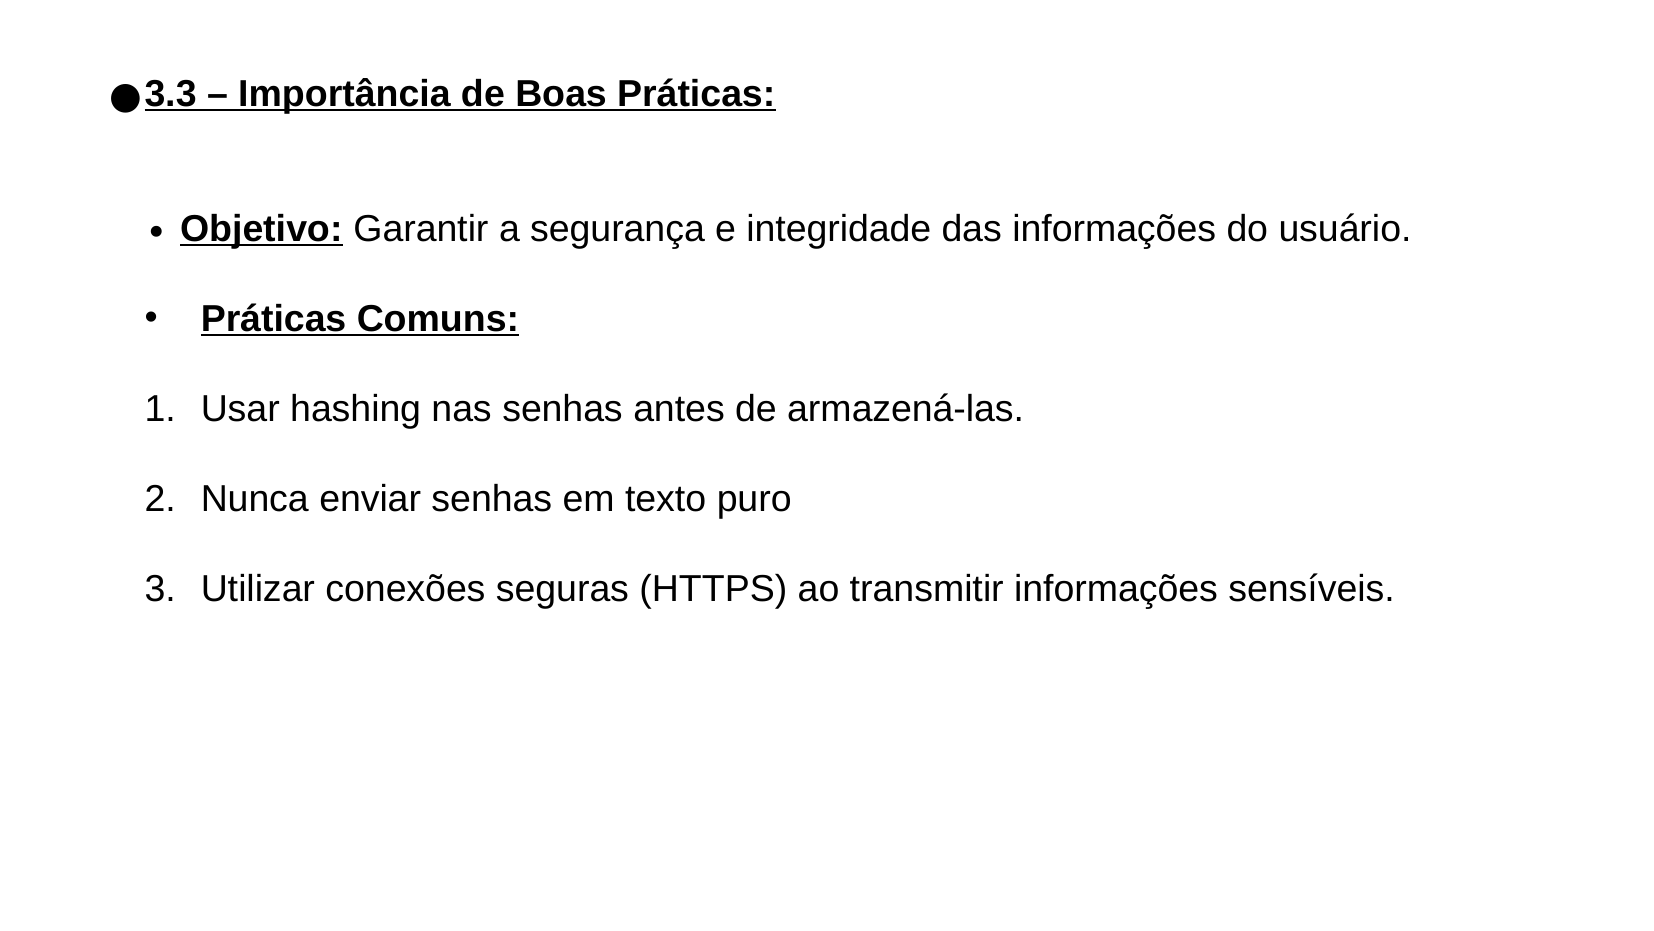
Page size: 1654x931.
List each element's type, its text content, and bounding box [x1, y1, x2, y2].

text_box 3.3 – Importância de Boas Práticas: Objetivo: Garantir a segurança e integridade das informações do usuário. Práticas Comuns: Usar hashing nas senhas antes de armazená-las. Nunca enviar senhas em texto puro Utilizar conexões seguras (HTTPS) ao transmitir informações sensíveis. [58, 16, 1536, 829]
